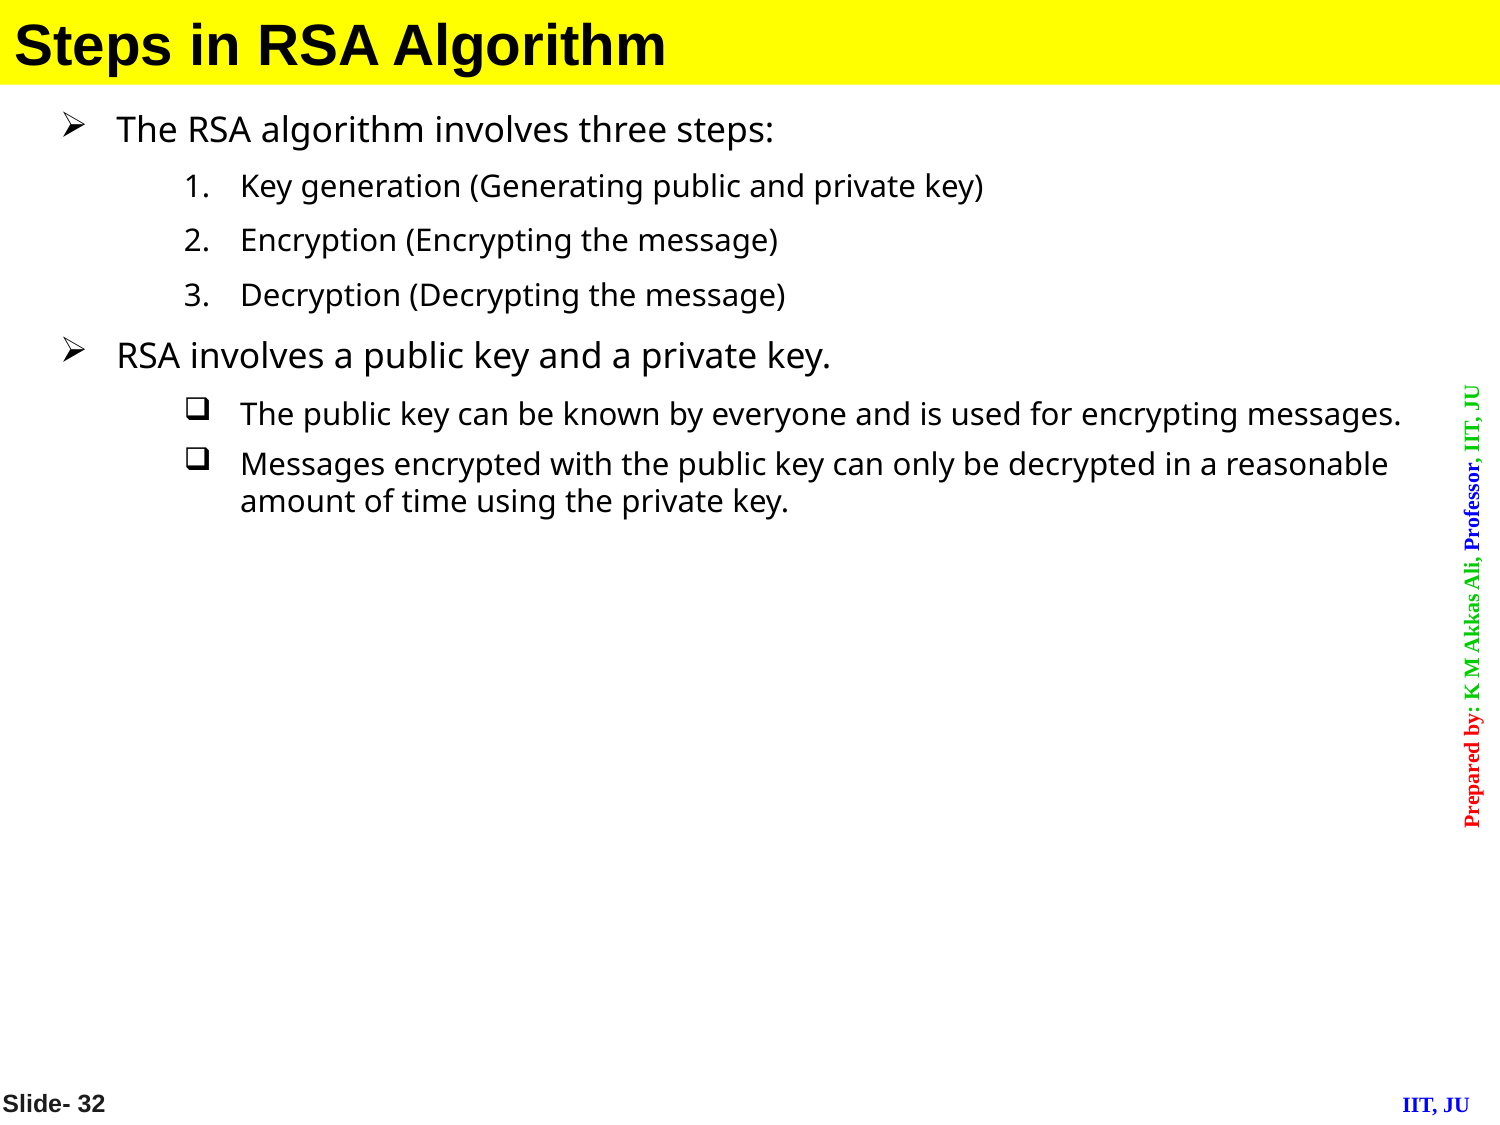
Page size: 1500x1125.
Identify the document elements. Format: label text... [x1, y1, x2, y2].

text_box Steps in RSA Algorithm [0, 0, 1500, 85]
text_box The RSA algorithm involves three steps: Key generation (Generating public and private key) Encryption (Encrypting the message) Decryption (Decrypting the message) RSA involves a public key and a private key. The public key can be known by everyone and is used for encrypting messages. Messages encrypted with the public key can only be decrypted in a reasonable amount of time using the private key. [0, 99, 1438, 527]
slide_number Slide- 32 [0, 1049, 301, 1125]
